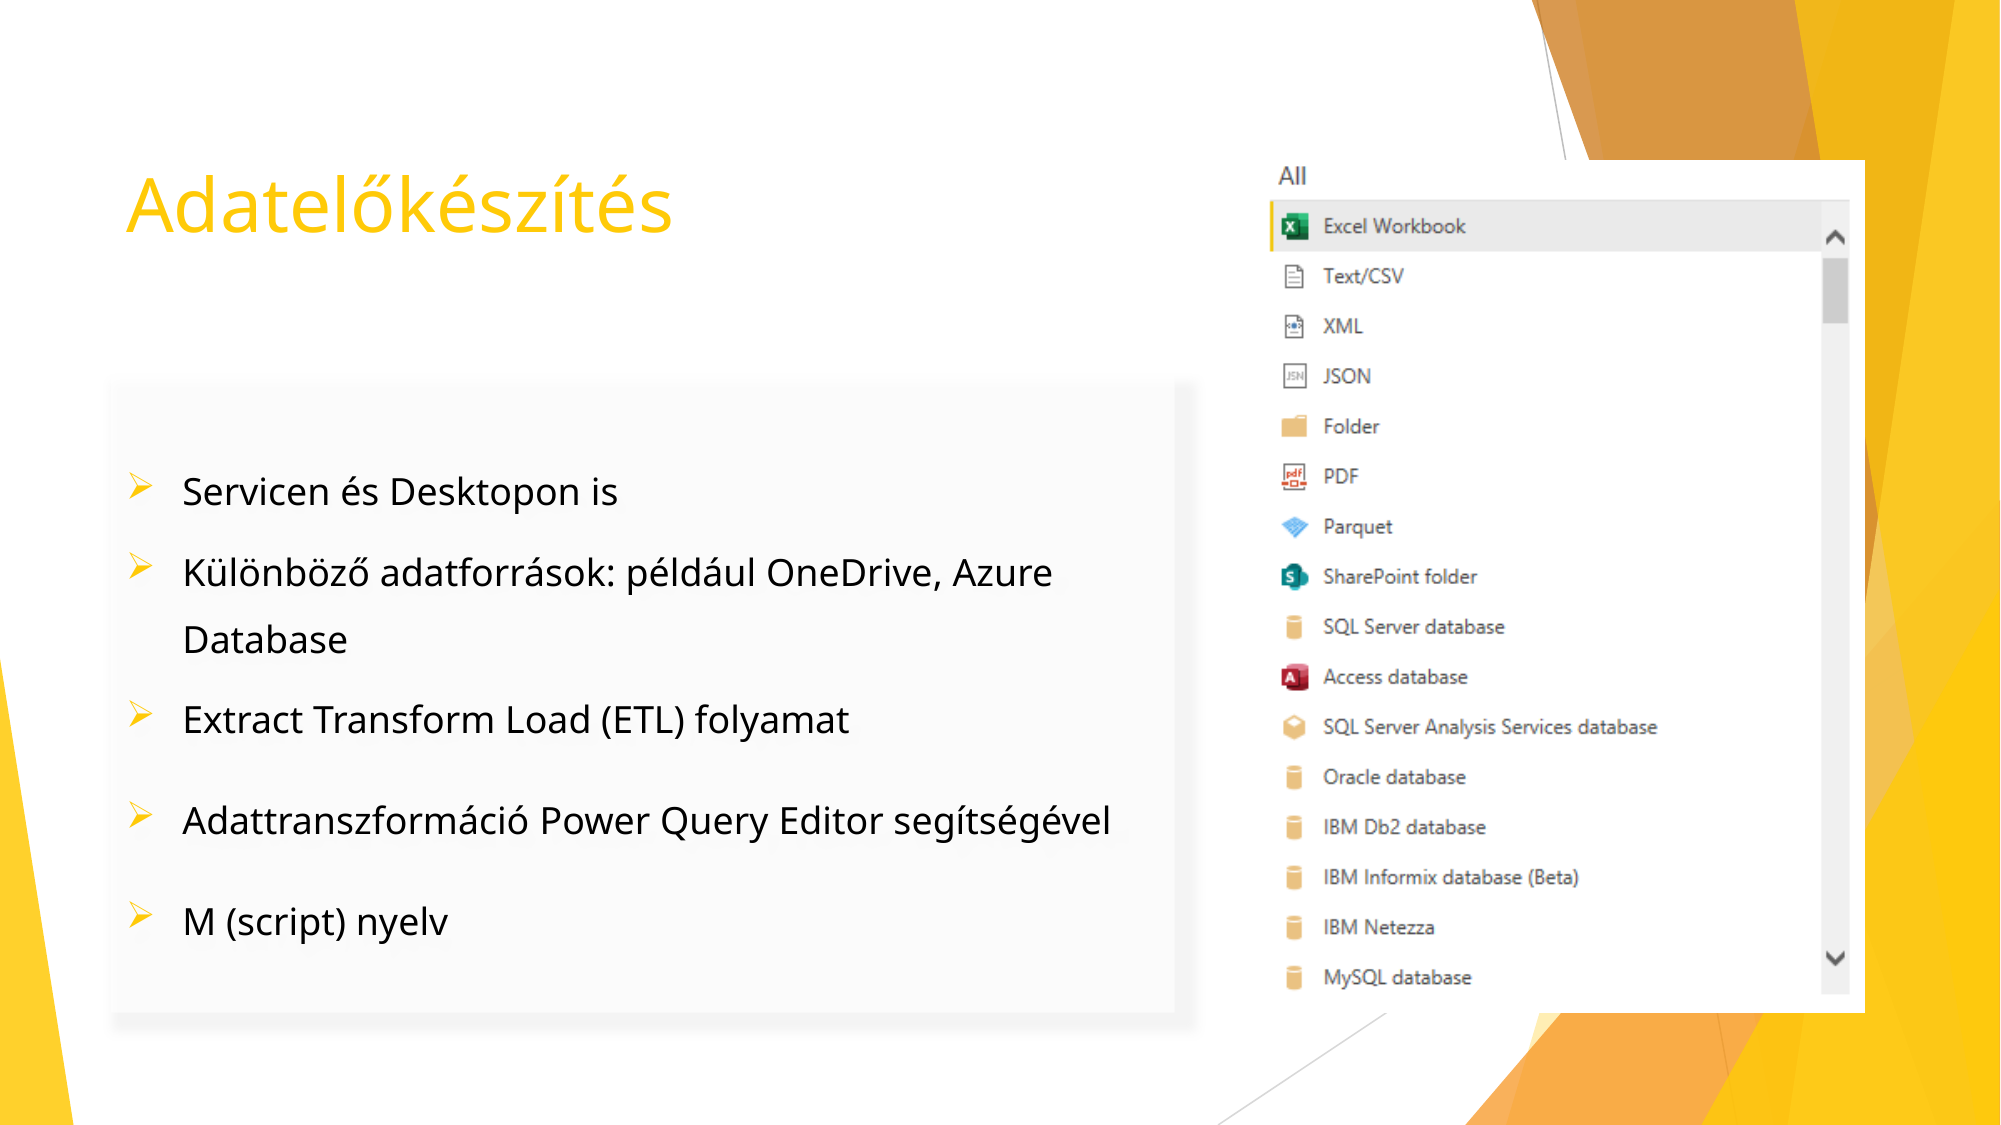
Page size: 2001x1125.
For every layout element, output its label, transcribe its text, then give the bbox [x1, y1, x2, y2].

picture [1262, 160, 1865, 1013]
list Servicen és Desktopon is Különböző adatforrások: például OneDrive, Azure Database Extract Transform Load (ETL) folyamat Adattranszformáció Power Query Editor segítségével M (script) nyelv [111, 376, 1175, 1013]
title Adatelőkészítés [111, 99, 1522, 317]
